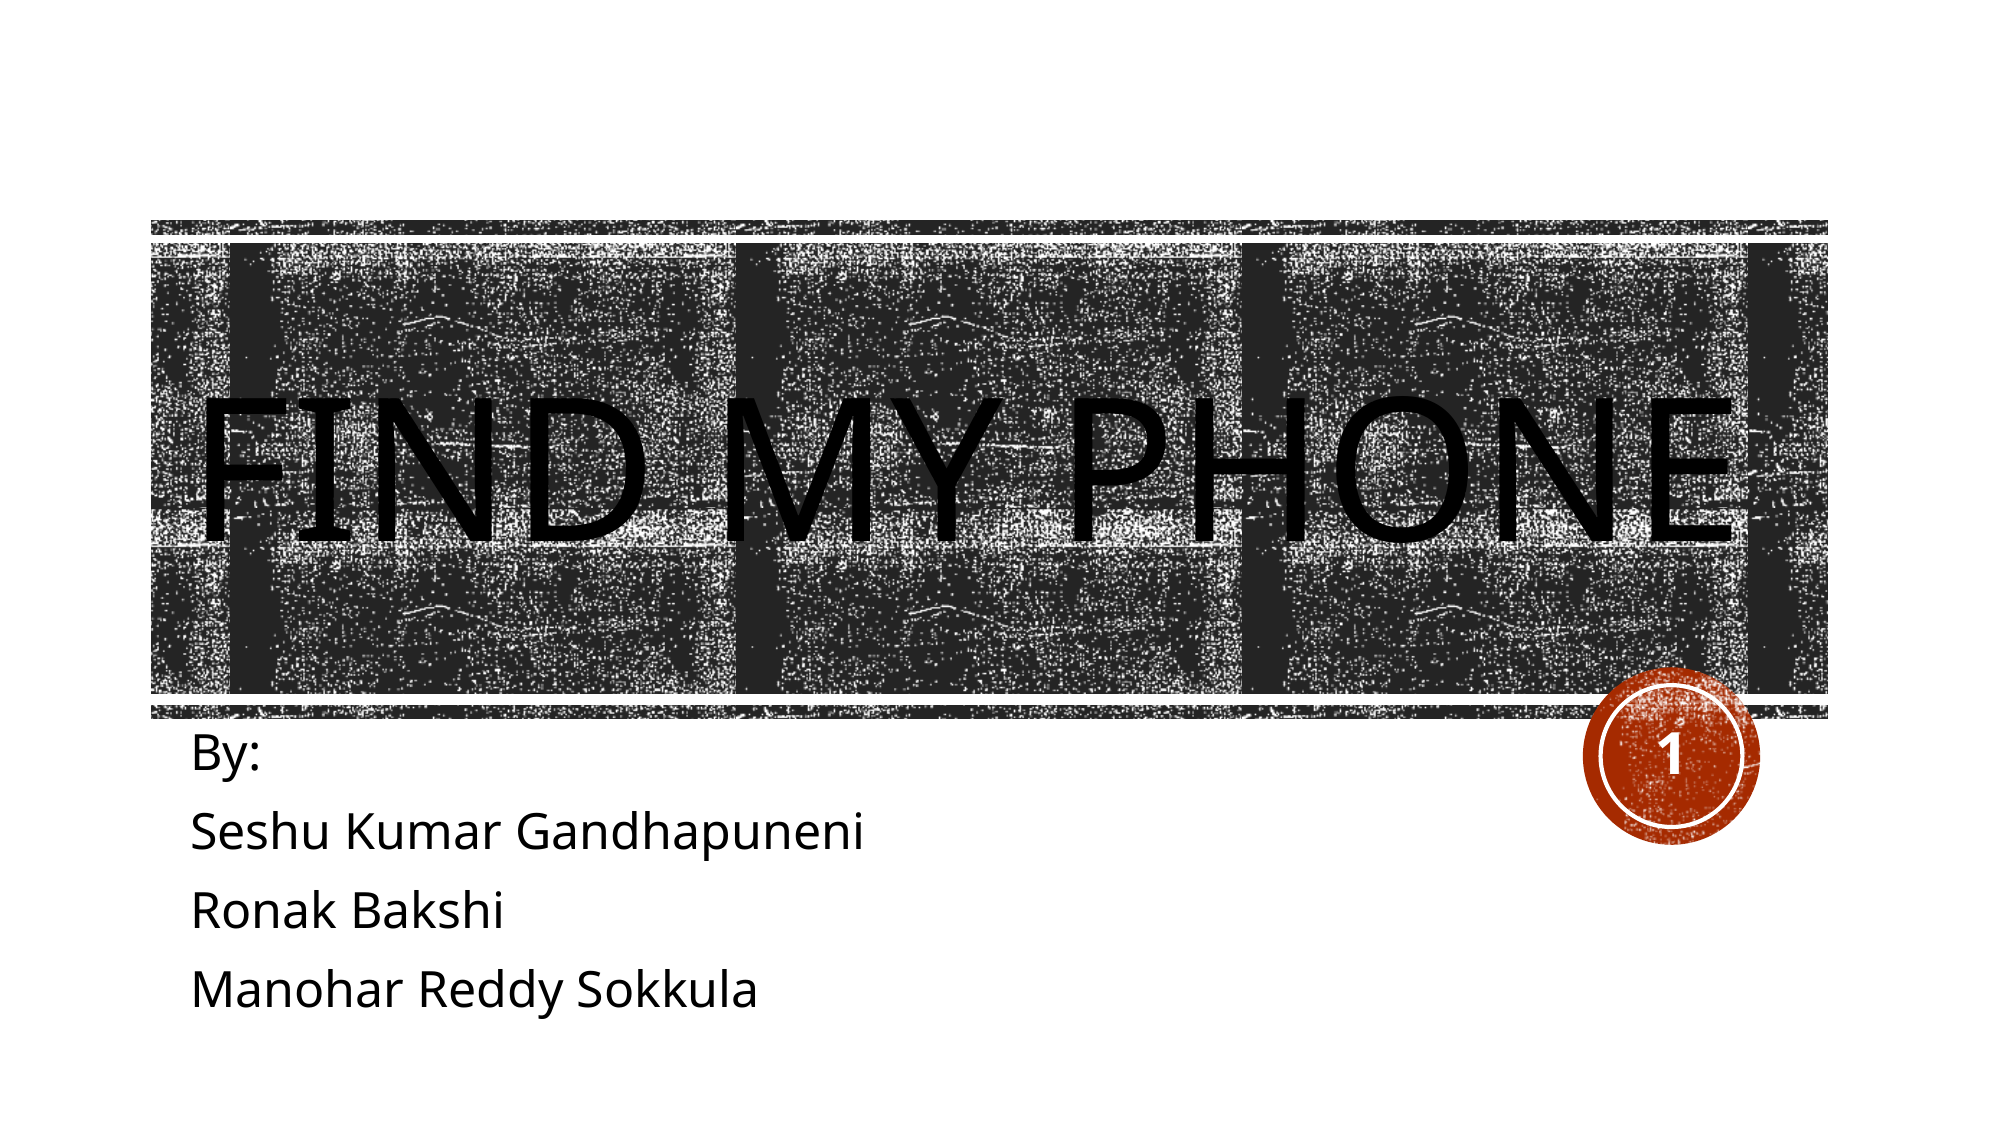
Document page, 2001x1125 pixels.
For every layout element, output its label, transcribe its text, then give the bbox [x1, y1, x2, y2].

title Find My phone [172, 234, 1808, 733]
subtitle By: Seshu Kumar Gandhapuneni Ronak Bakshi Manohar Reddy Sokkula [175, 720, 1470, 1053]
slide_number 1 [1573, 703, 1770, 809]
